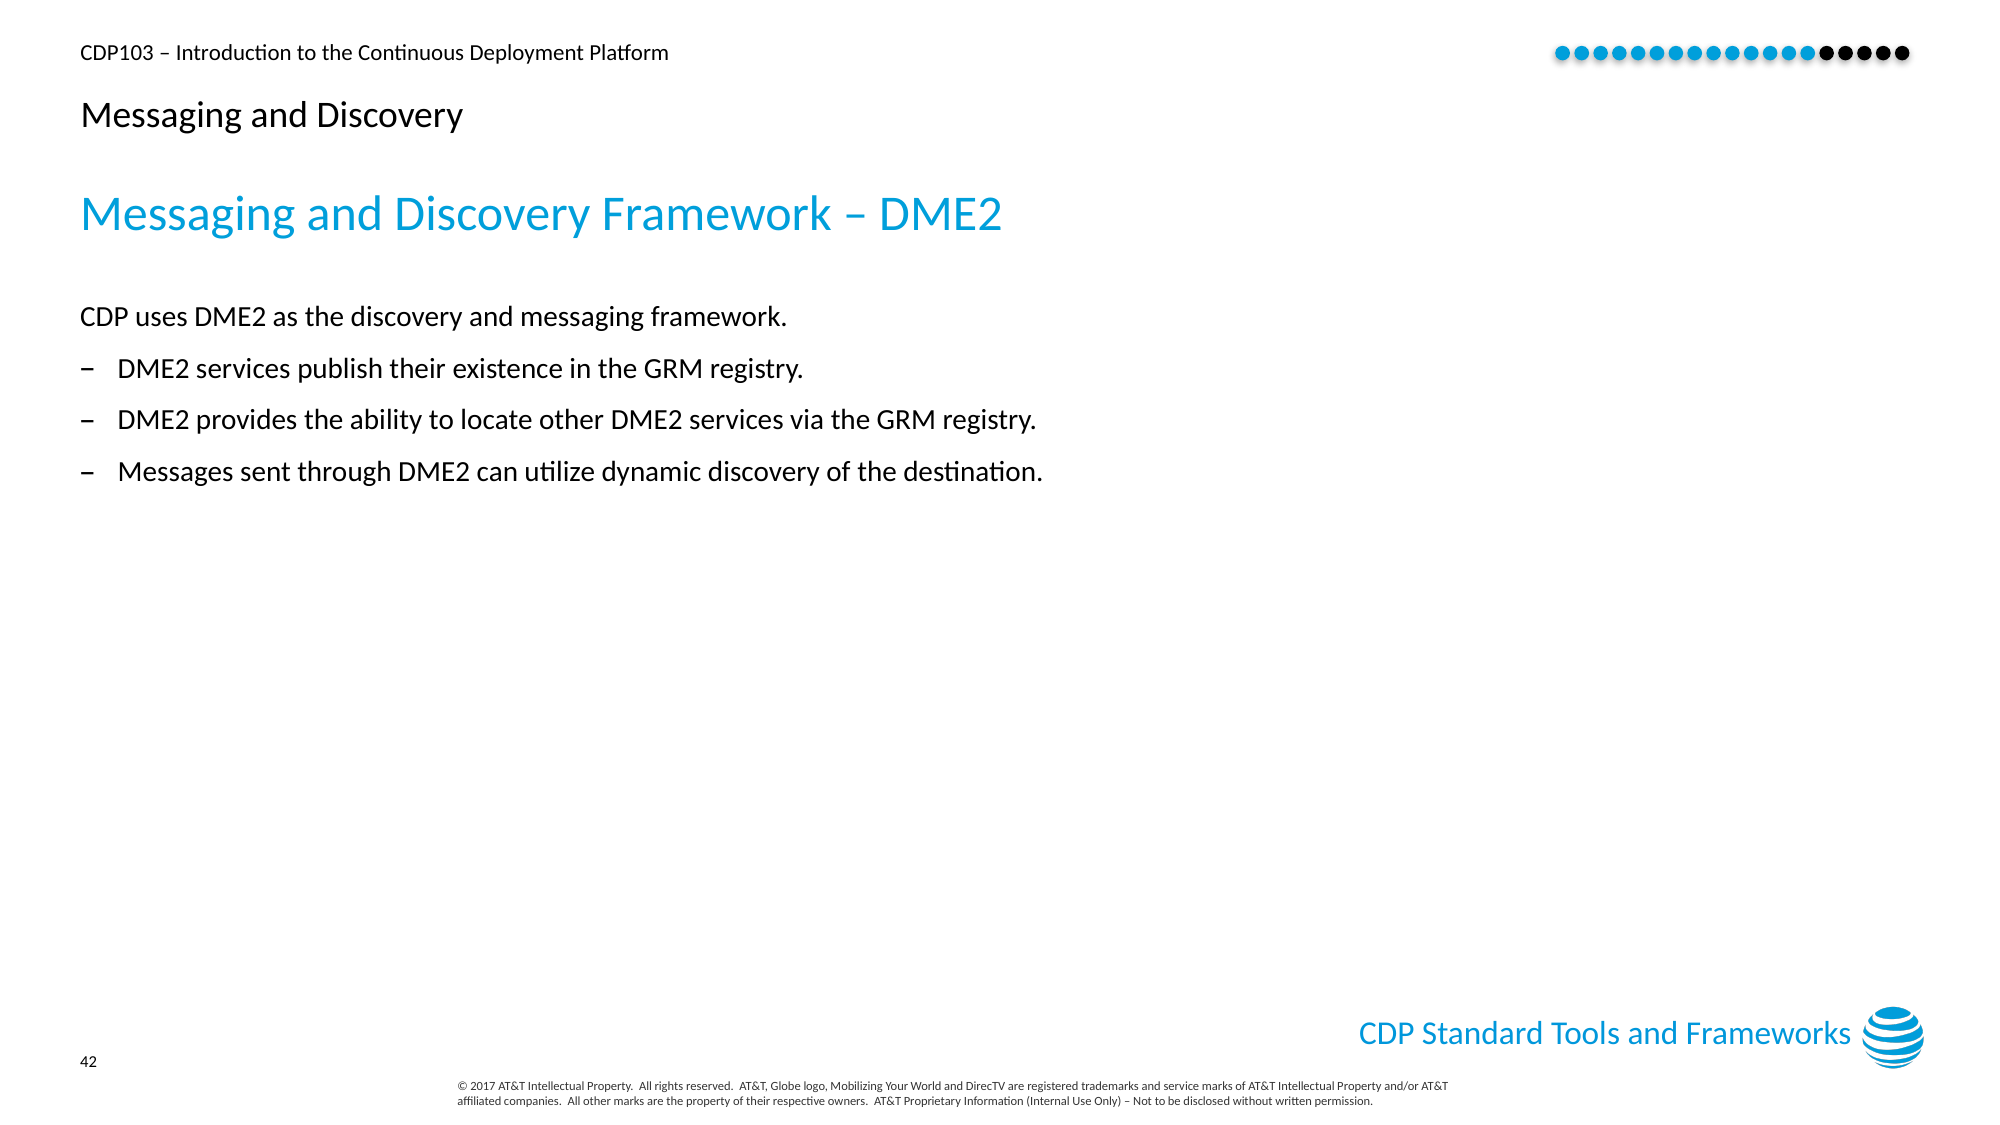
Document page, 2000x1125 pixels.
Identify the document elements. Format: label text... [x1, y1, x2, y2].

text_box [1800, 45, 1816, 62]
text_box [1762, 45, 1778, 62]
text_box [1856, 45, 1872, 62]
slide_number 42 [80, 1049, 129, 1087]
text_box CDP Standard Tools and Frameworks [1334, 1004, 1867, 1060]
text_box [1630, 45, 1647, 62]
text_box [1724, 45, 1741, 62]
text_box [1705, 45, 1721, 62]
text_box [1819, 45, 1835, 62]
text_box [1573, 45, 1590, 62]
text_box [1686, 45, 1703, 62]
text_box [1743, 45, 1760, 62]
text_box [1875, 45, 1892, 62]
text_box [1554, 45, 1571, 62]
text_box [1838, 45, 1854, 62]
list Messaging and Discovery Framework – DME2 CDP uses DME2 as the discovery and messaging framework. DME2 services publish their existence in the GRM registry. DME2 provides the ability to locate other DME2 services via the GRM registry. Messages sent through DME2 can utilize dynamic discovery of the destination. [80, 186, 1920, 977]
text_box [1894, 45, 1911, 62]
text_box [1649, 45, 1666, 62]
text_box [1592, 45, 1609, 62]
text_box [1780, 45, 1797, 62]
text_box [1668, 45, 1684, 62]
text_box [1611, 45, 1627, 62]
title Messaging and Discovery [80, 85, 1920, 142]
